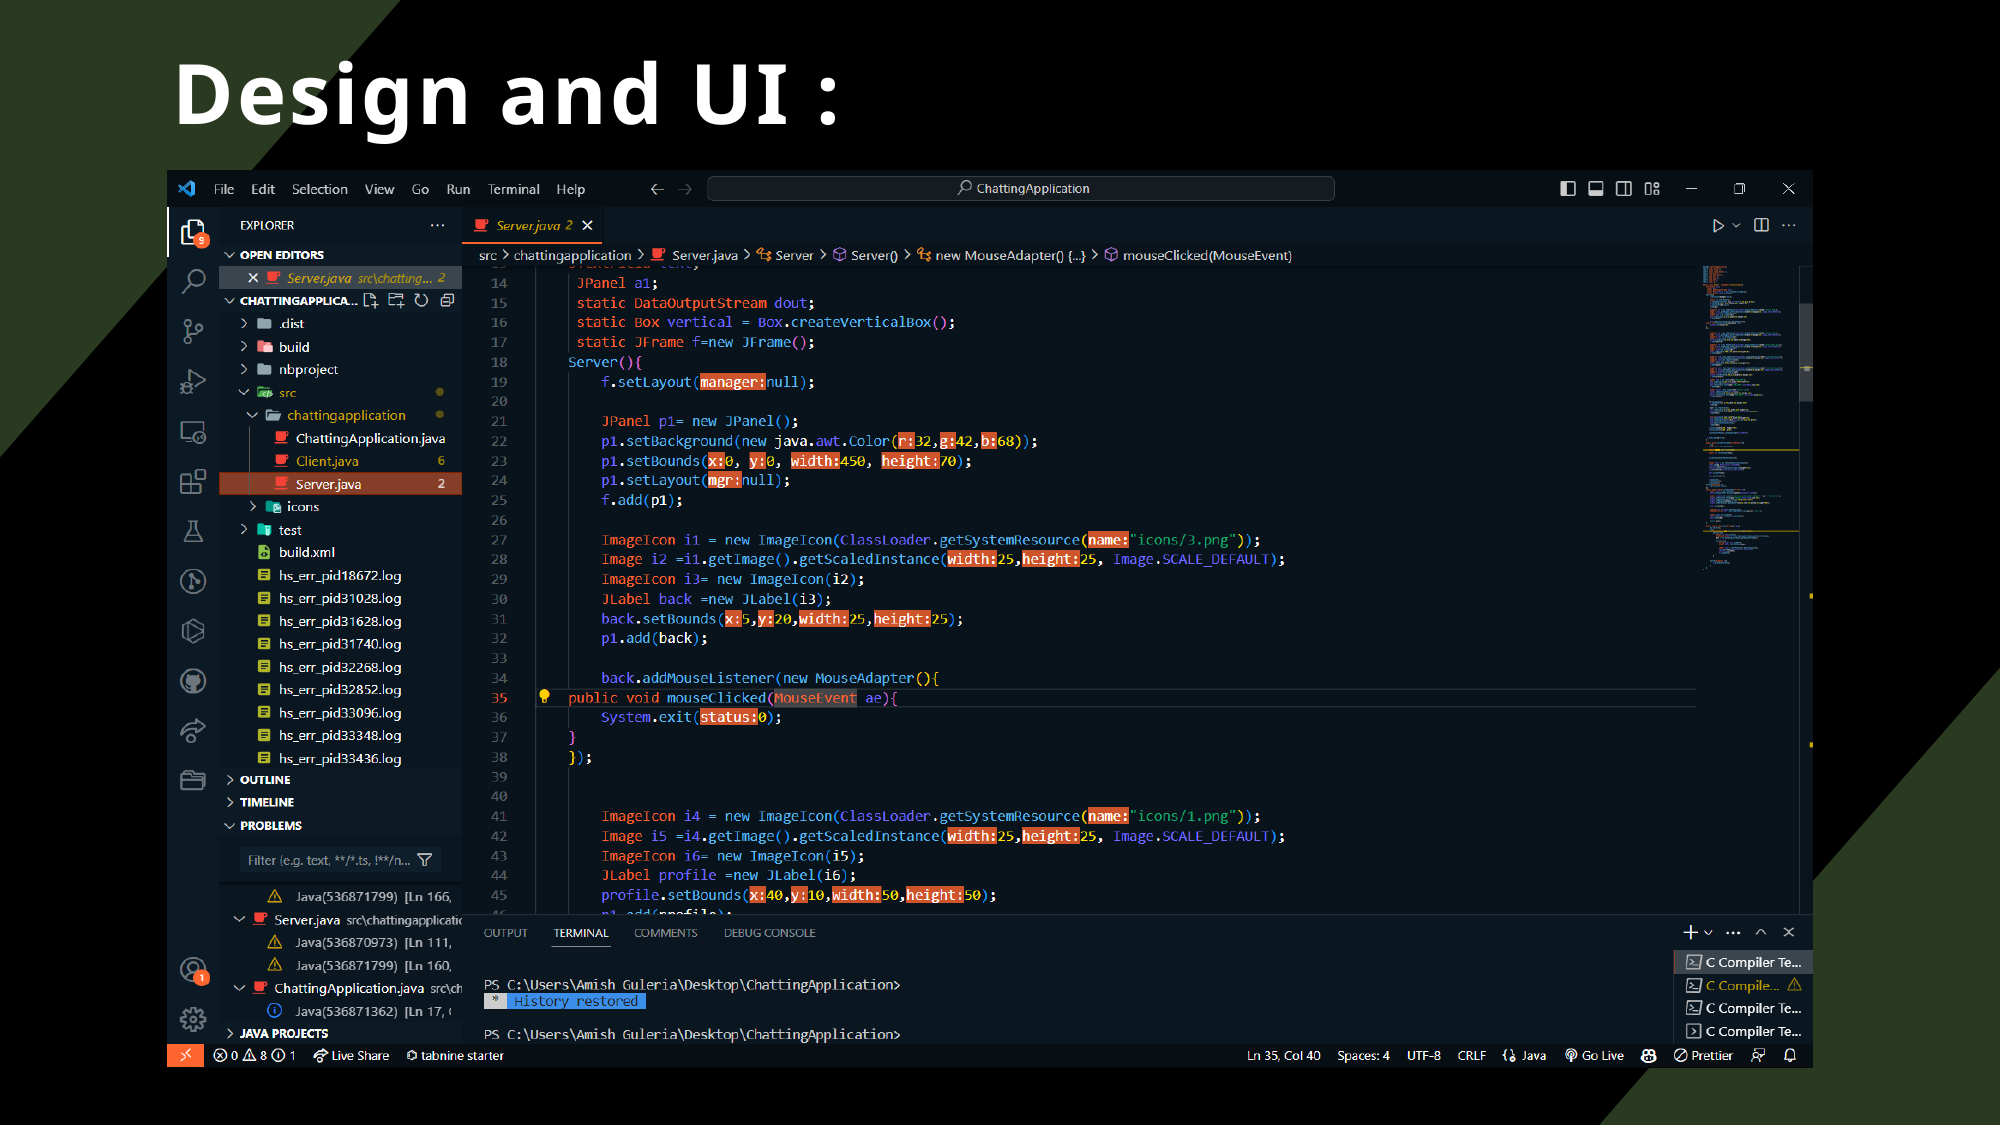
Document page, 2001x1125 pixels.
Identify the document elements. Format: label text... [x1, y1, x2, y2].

title Design and UI : [154, 0, 1780, 197]
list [167, 170, 1813, 1068]
